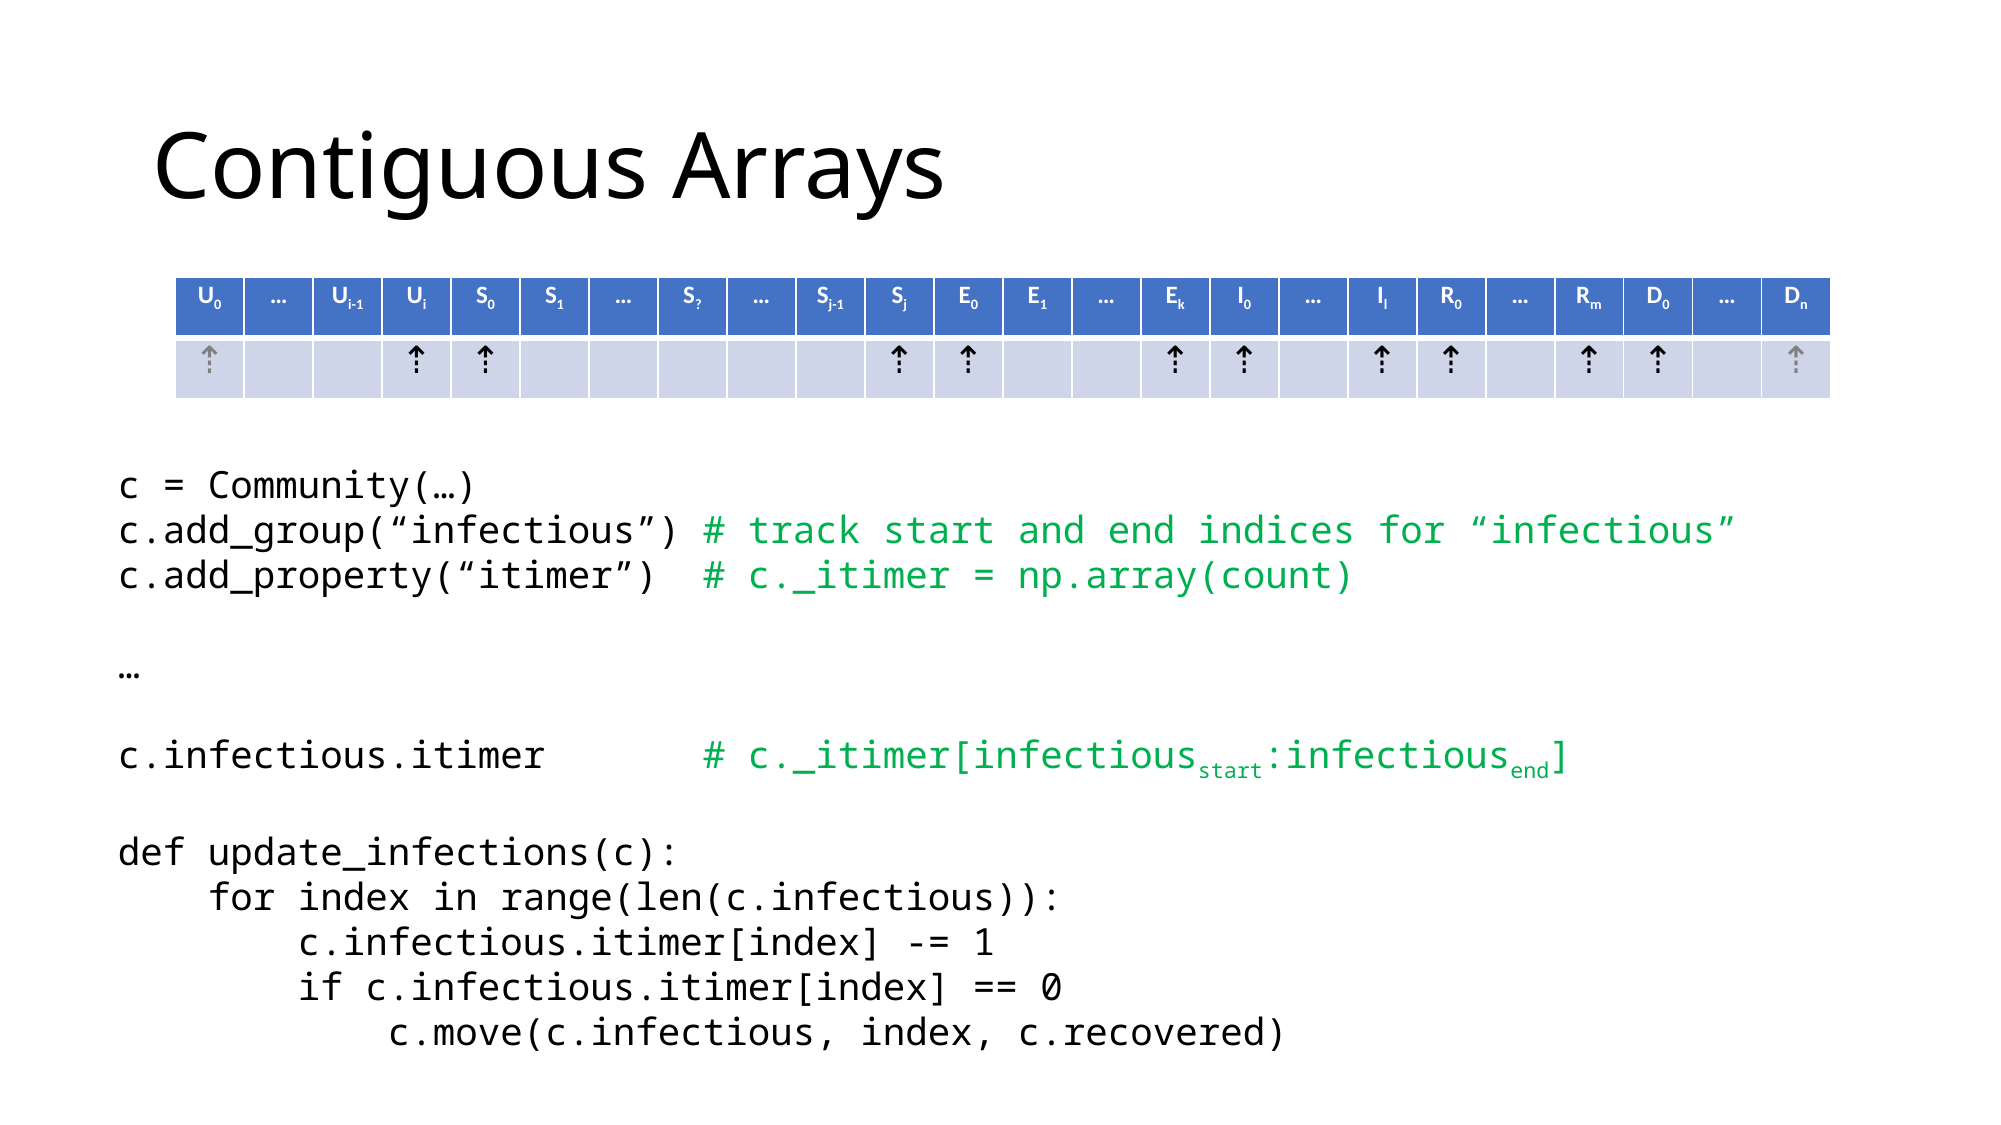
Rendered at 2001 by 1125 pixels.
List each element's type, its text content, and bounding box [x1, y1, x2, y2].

text_box c = Community(…) c.add_group(“infectious”) # track start and end indices for “infectious” c.add_property(“itimer”) # c._itimer = np.array(count) … c.infectious.itimer # c._itimer[infectiousstart:infectiousend] def update_infections(c): for index in range(len(c.infectious)): c.infectious.itimer[index] -= 1 if c.infectious.itimer[index] == 0 c.move(c.infectious, index, c.recovered) [103, 454, 1903, 1060]
table_header S? [659, 278, 726, 335]
table_header Il [1349, 278, 1416, 335]
table_header … [1693, 278, 1761, 335]
table_cell ⇡ [1418, 341, 1485, 398]
table_header … [1487, 278, 1554, 335]
table_header … [1280, 278, 1347, 335]
table_header Rm [1556, 278, 1623, 335]
table_header Ui [383, 278, 450, 335]
table_header E0 [935, 278, 1002, 335]
title Contiguous Arrays [137, 59, 1863, 278]
table_cell [314, 341, 381, 398]
table_cell ⇡ [176, 341, 243, 398]
table_header S0 [452, 278, 519, 335]
table_cell [1073, 341, 1140, 398]
table_header … [590, 278, 657, 335]
table_header … [245, 278, 312, 335]
table_cell [1693, 341, 1761, 398]
table_cell ⇡ [935, 341, 1002, 398]
table_header I0 [1211, 278, 1278, 335]
table_header Dn [1762, 278, 1830, 335]
table_header E1 [1004, 278, 1071, 335]
table_cell ⇡ [866, 341, 933, 398]
table_header … [728, 278, 795, 335]
table_header Ui-1 [314, 278, 381, 335]
table_cell [1004, 341, 1071, 398]
table_cell ⇡ [383, 341, 450, 398]
table_cell [797, 341, 864, 398]
table_cell ⇡ [1211, 341, 1278, 398]
table_header R0 [1418, 278, 1485, 335]
table_header … [1073, 278, 1140, 335]
table_header S1 [521, 278, 588, 335]
table_header Ek [1142, 278, 1209, 335]
table_cell [1487, 341, 1554, 398]
table_cell ⇡ [1762, 341, 1830, 398]
table_cell ⇡ [452, 341, 519, 398]
table_header Sj-1 [797, 278, 864, 335]
table_cell [659, 341, 726, 398]
table_cell [1280, 341, 1347, 398]
table_cell [728, 341, 795, 398]
table_cell ⇡ [1142, 341, 1209, 398]
table_cell [590, 341, 657, 398]
table_cell ⇡ [1349, 341, 1416, 398]
table_cell [245, 341, 312, 398]
table_cell ⇡ [1624, 341, 1692, 398]
table_header U0 [176, 278, 243, 335]
table_cell [521, 341, 588, 398]
table_header D0 [1624, 278, 1692, 335]
table_cell ⇡ [1556, 341, 1623, 398]
table_header Sj [866, 278, 933, 335]
